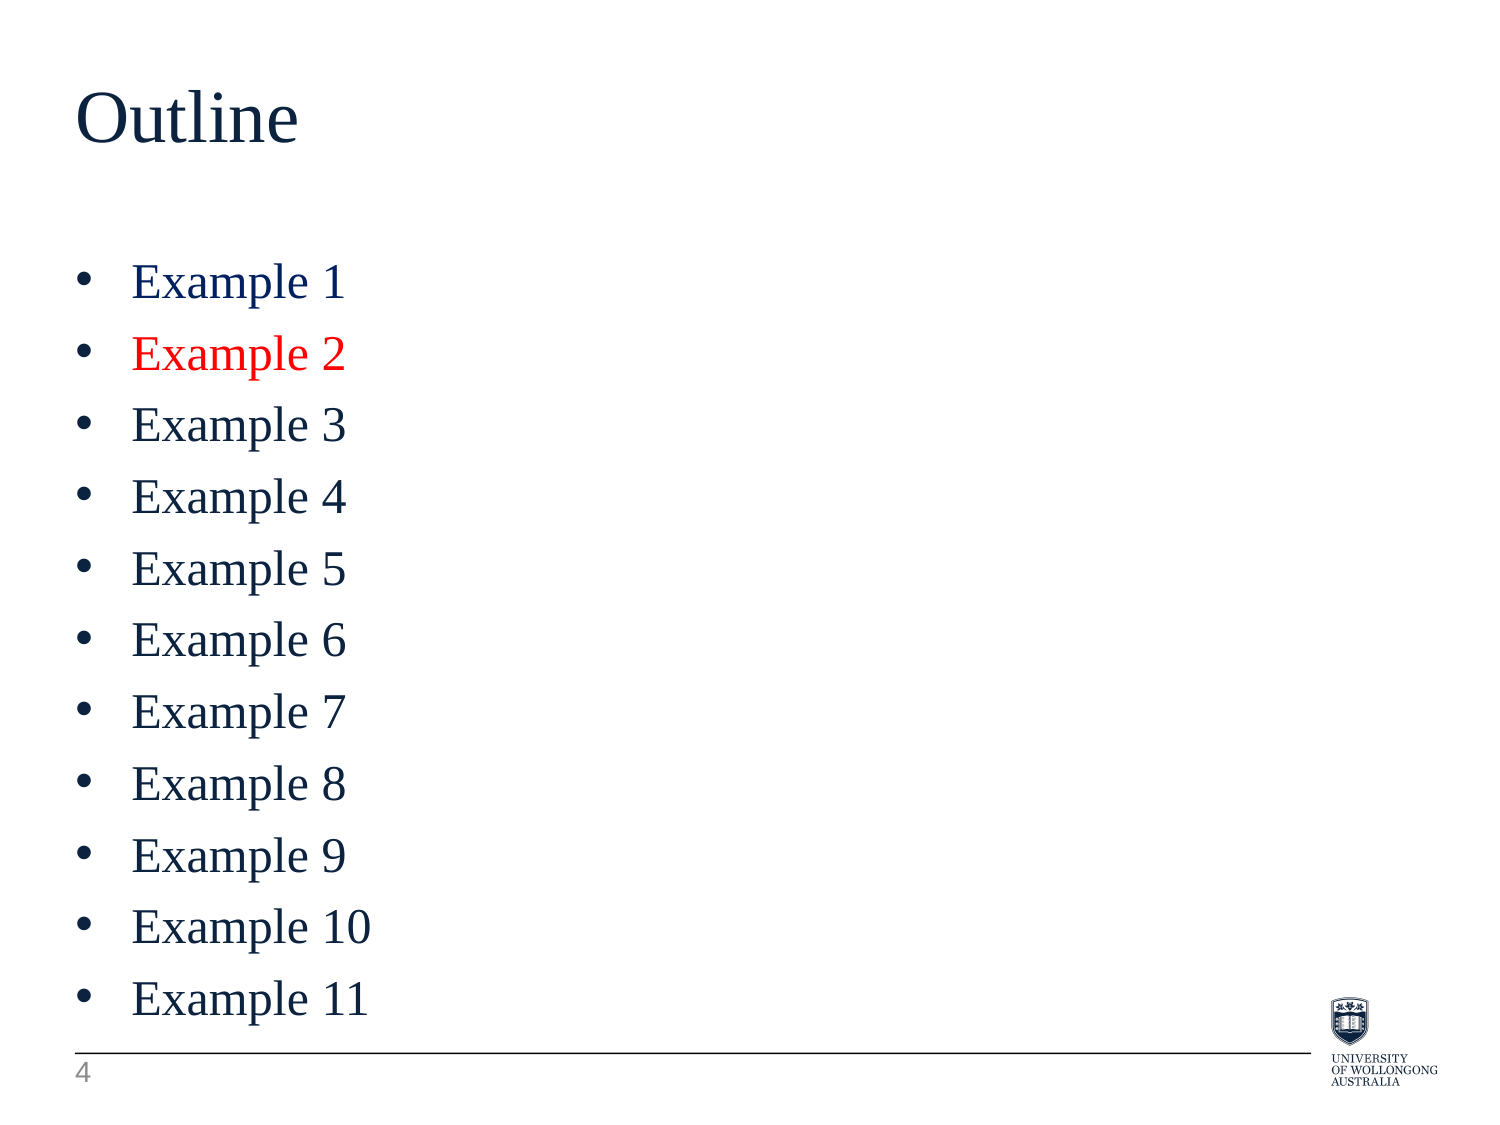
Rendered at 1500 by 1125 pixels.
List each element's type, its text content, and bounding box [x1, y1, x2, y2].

text_box Example 1 Example 2 Example 3 Example 4 Example 5 Example 6 Example 7 Example 8 Example 9 Example 10 Example 11 [74, 248, 1367, 768]
text_box [74, 1059, 135, 1091]
text_box Outline [74, 67, 1269, 206]
